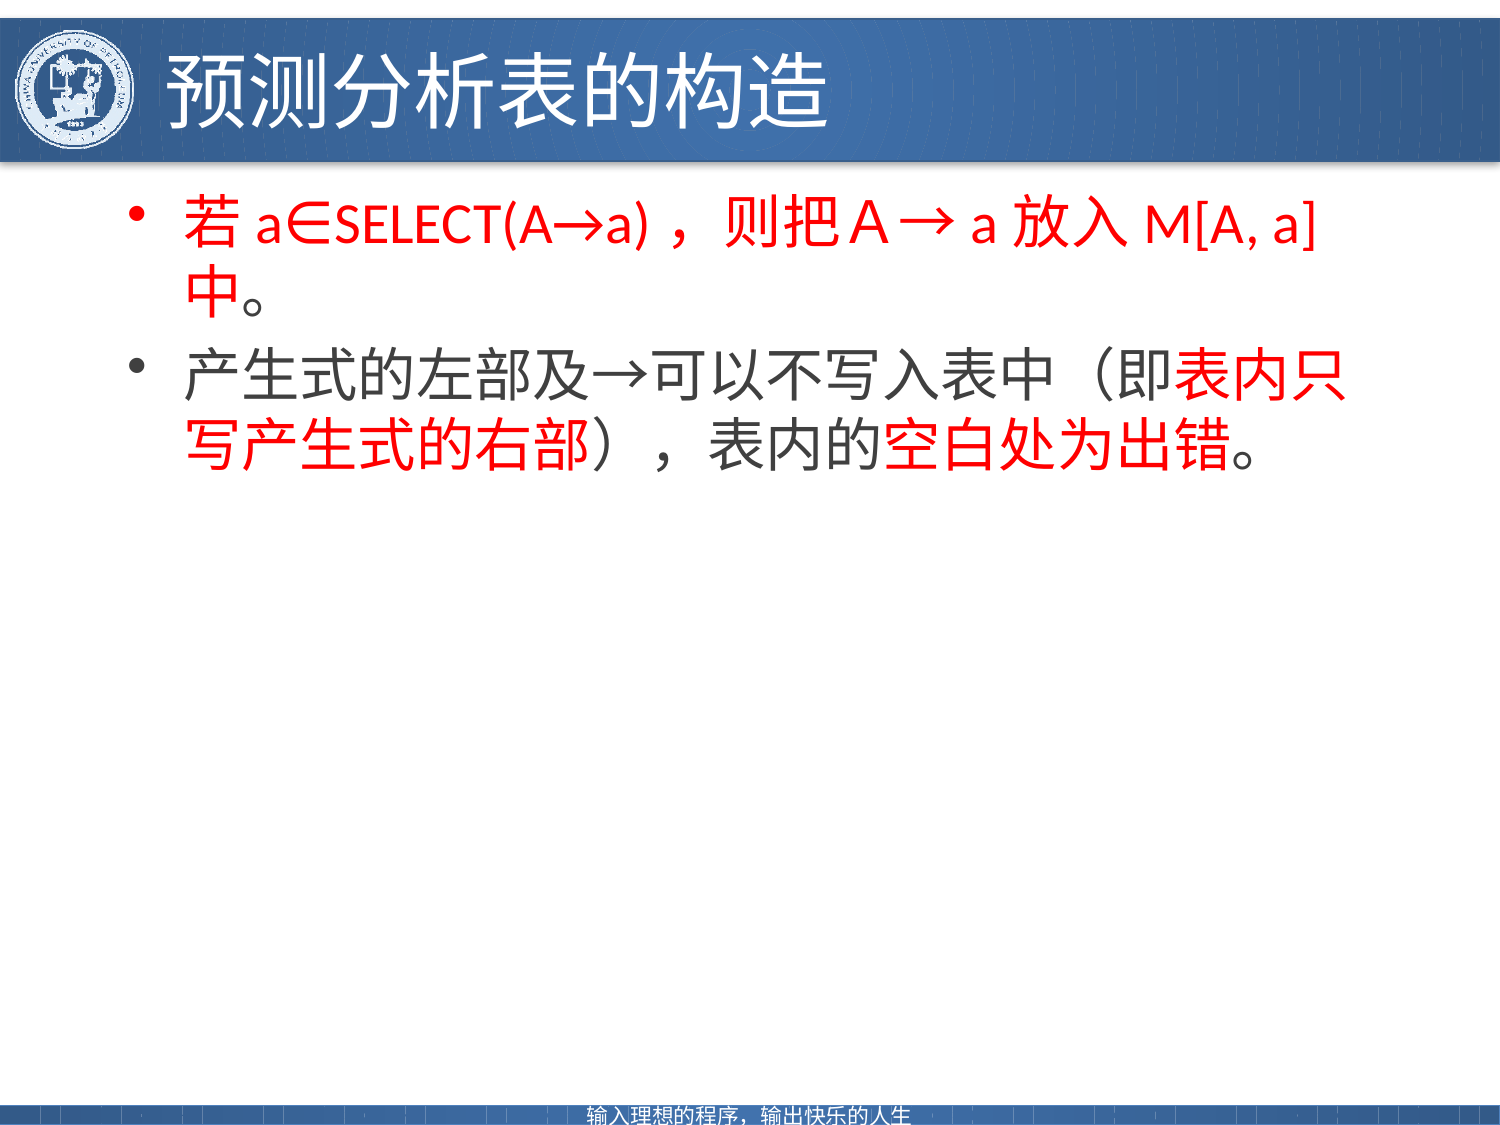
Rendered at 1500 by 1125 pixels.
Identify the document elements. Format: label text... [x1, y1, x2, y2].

list 若a∈SELECT(A→a)，则把Ａ→a放入M[A, a]中。 产生式的左部及→可以不写入表中（即表内只写产生式的右部），表内的空白处为出错。 [112, 178, 1400, 1093]
title 预测分析表的构造 [149, 19, 1500, 161]
